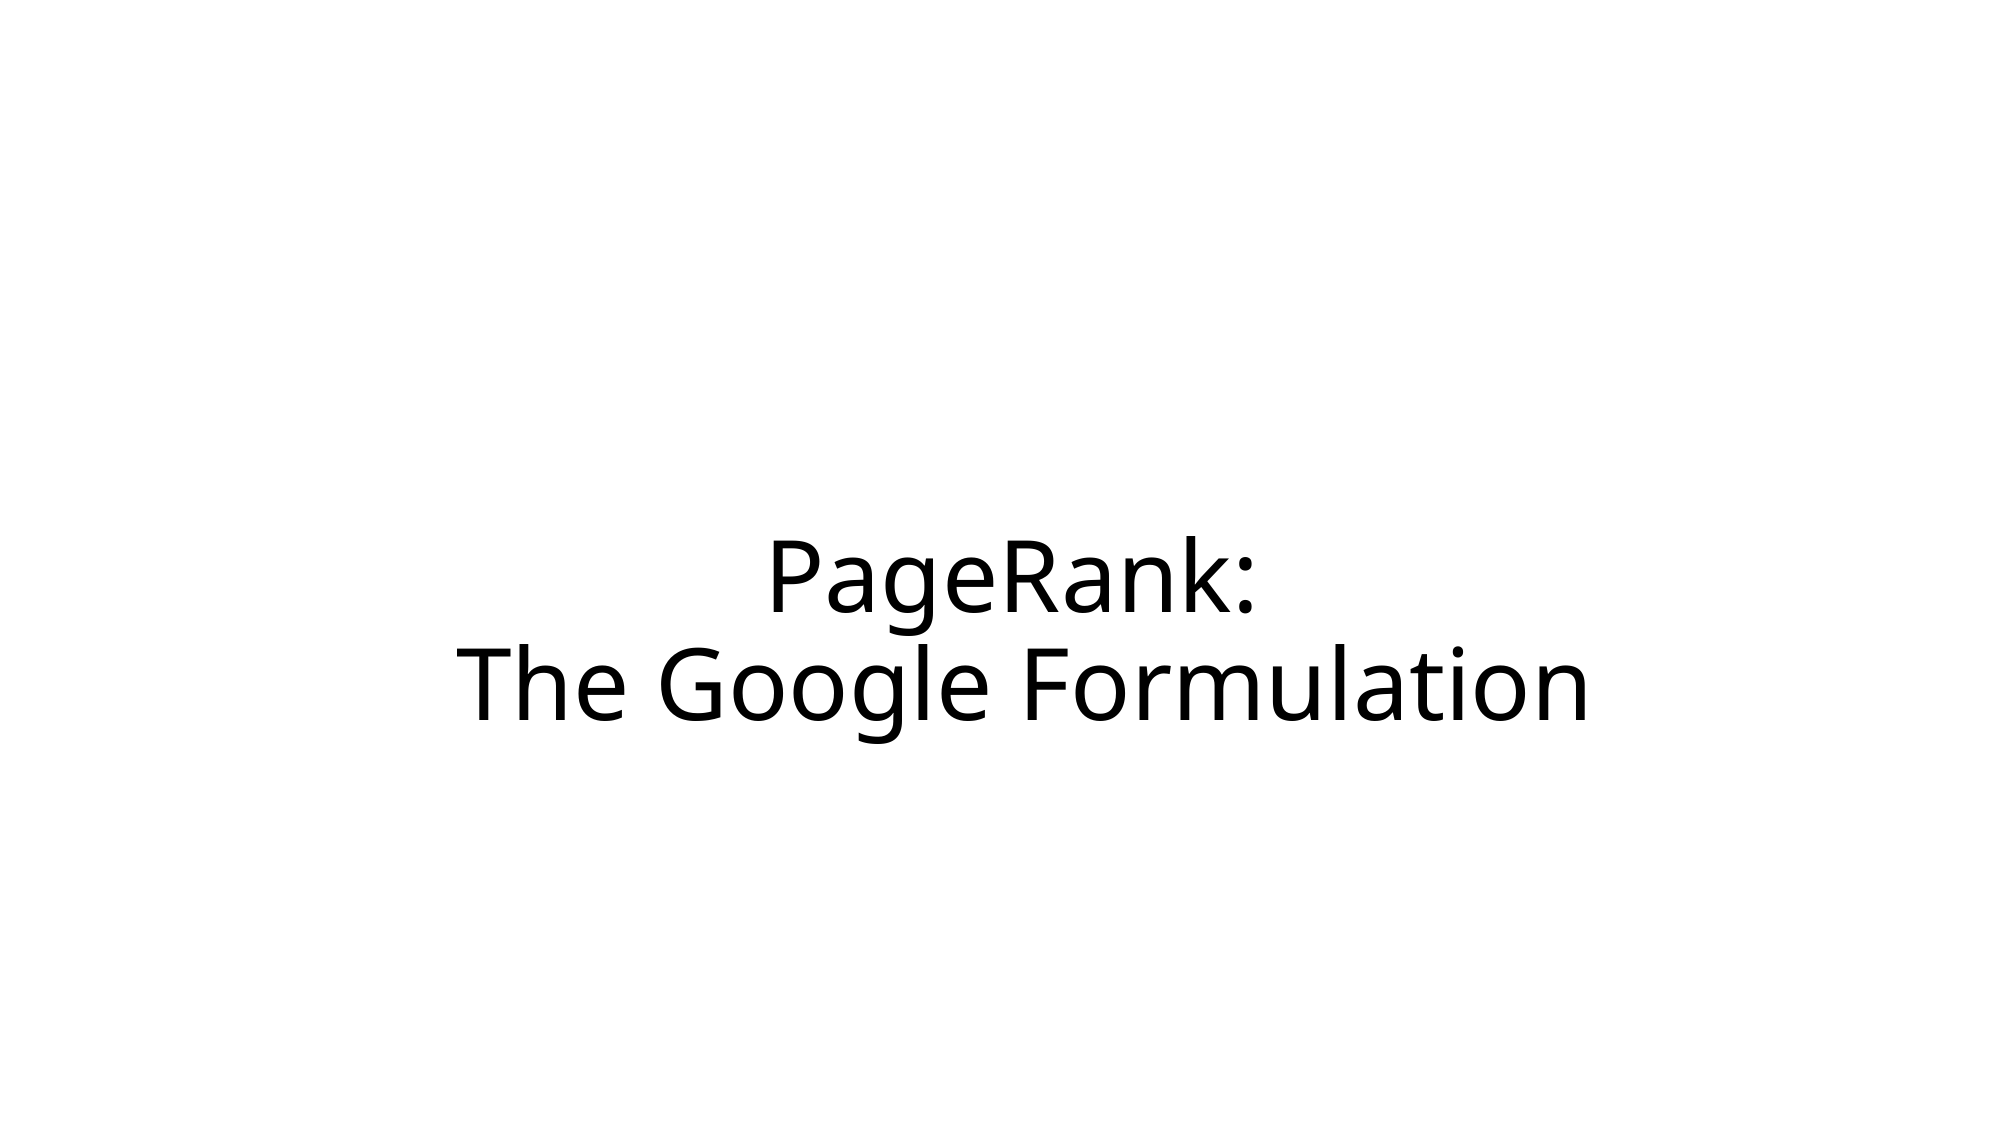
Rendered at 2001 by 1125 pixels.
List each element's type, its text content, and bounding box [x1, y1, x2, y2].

title PageRank: The Google Formulation [362, 324, 1688, 750]
